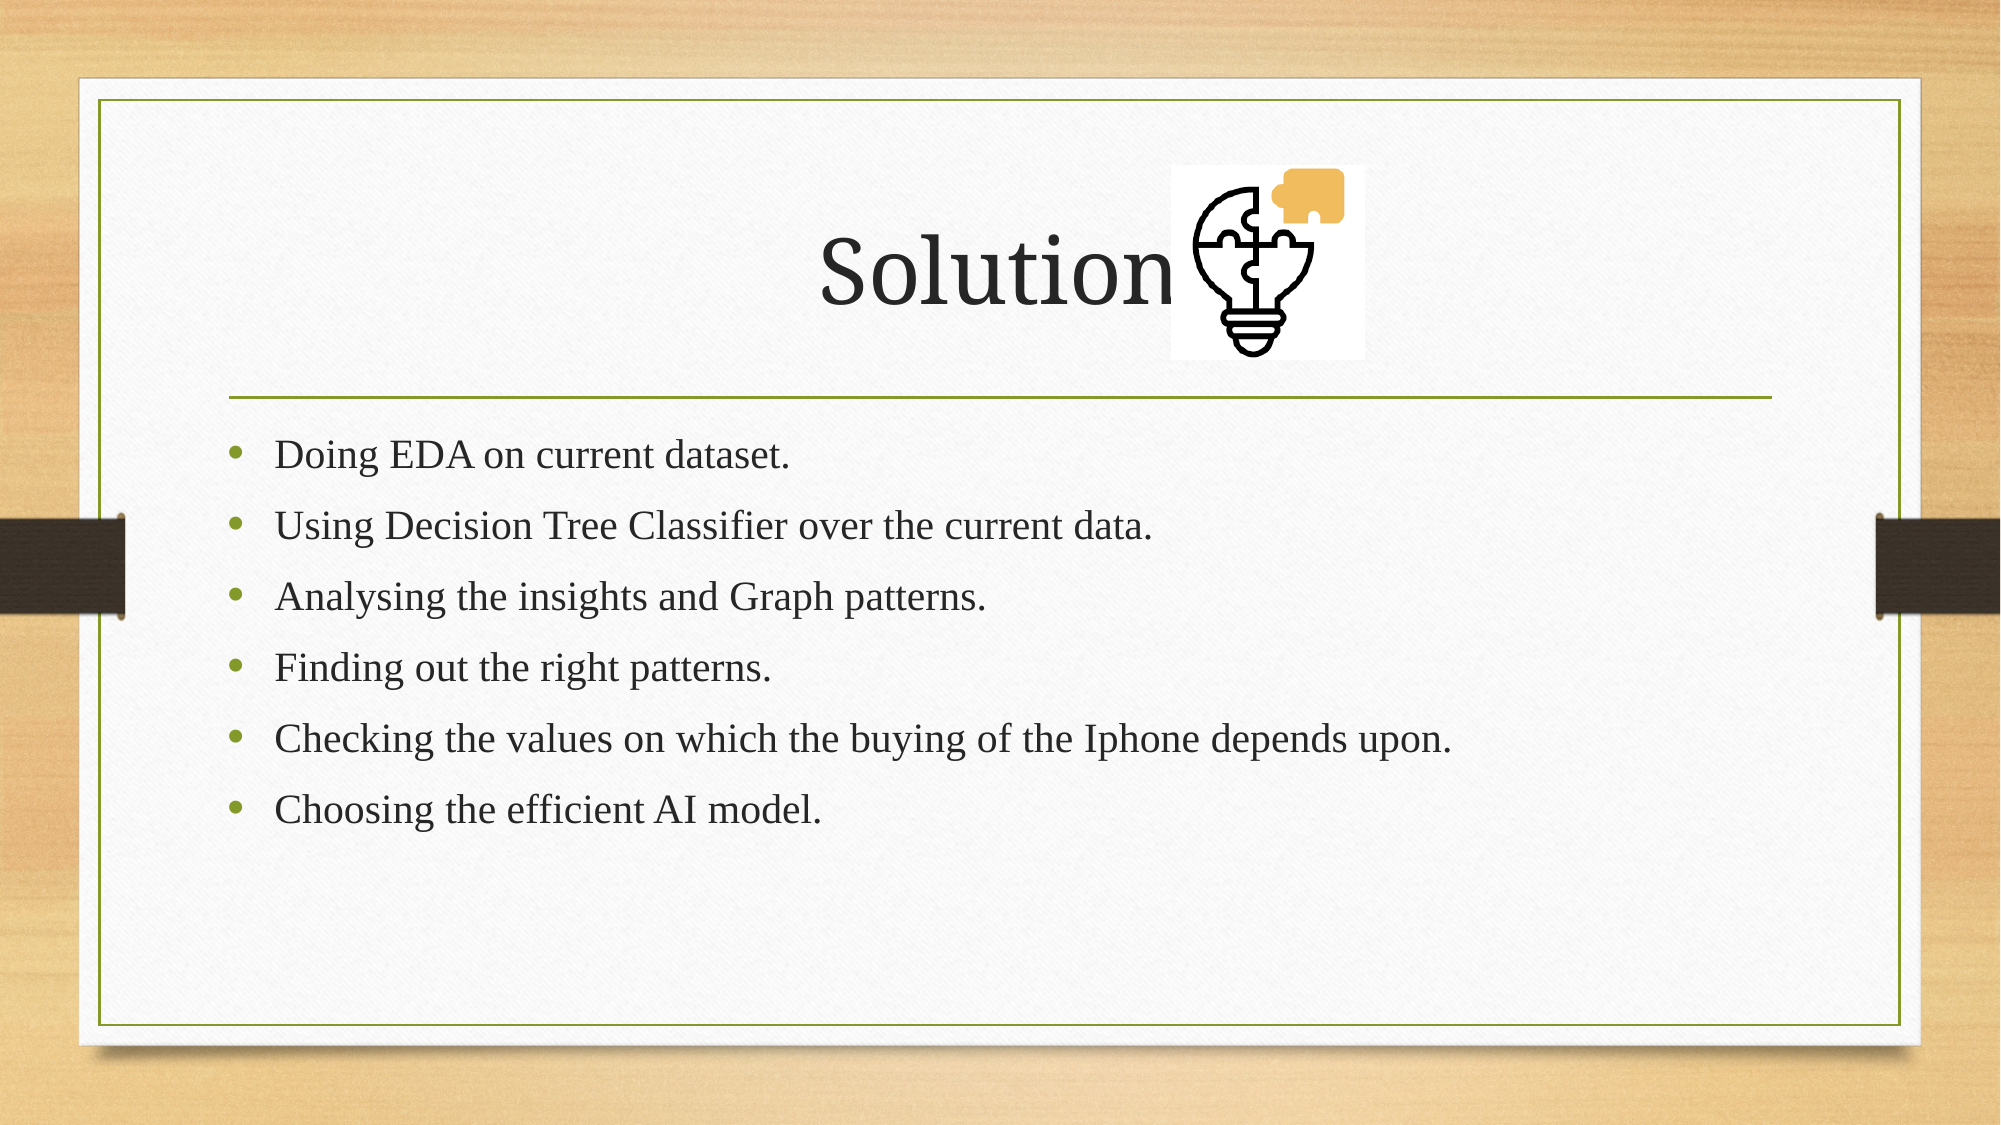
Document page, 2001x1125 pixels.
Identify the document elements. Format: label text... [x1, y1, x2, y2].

title Solution [212, 161, 1788, 375]
list Doing EDA on current dataset. Using Decision Tree Classifier over the current data. Analysing the insights and Graph patterns. Finding out the right patterns. Checking the values on which the buying of the Iphone depends upon. Choosing the efficient AI model. [212, 419, 1788, 964]
picture [0, 0, 2001, 1125]
